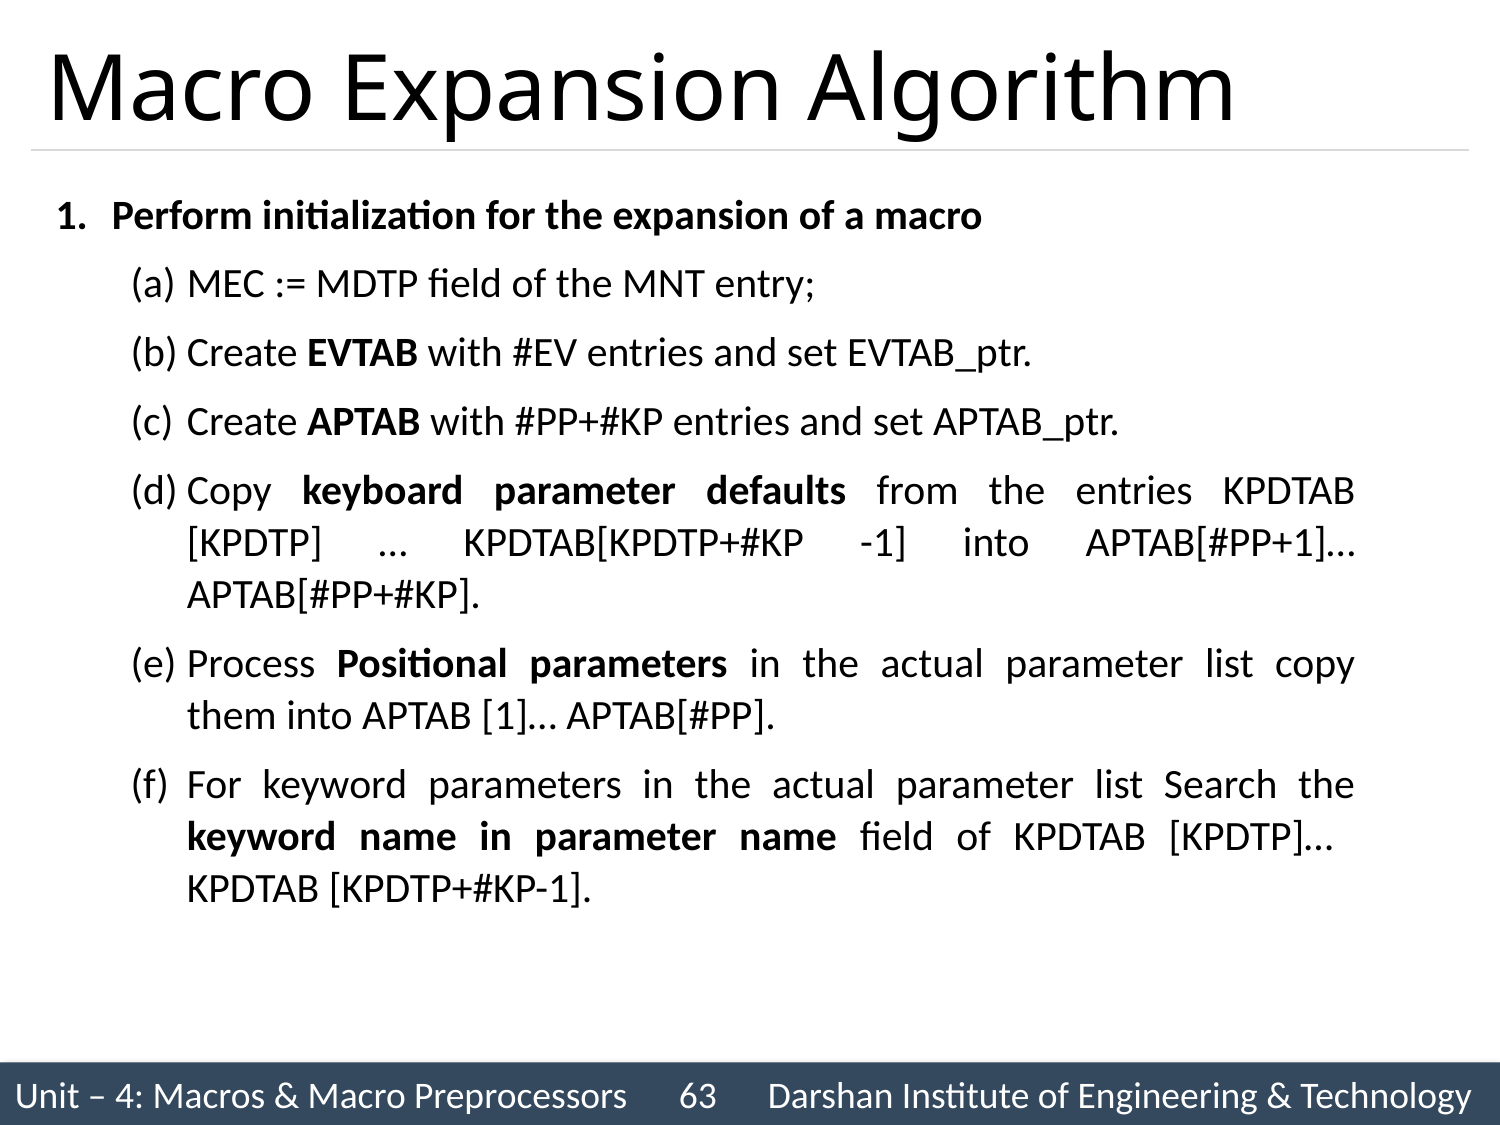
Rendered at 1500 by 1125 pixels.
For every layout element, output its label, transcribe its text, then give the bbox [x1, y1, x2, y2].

table_header Perform initialization for the expansion of a macro MEC := MDTP field of the MNT entry; Create EVTAB with #EV entries and set EVTAB_ptr. Create APTAB with #PP+#KP entries and set APTAB_ptr. Copy keyboard parameter defaults from the entries KPDTAB [KPDTP] … KPDTAB[KPDTP+#KP -1] into APTAB[#PP+1]… APTAB[#PP+#KP]. Process Positional parameters in the actual parameter list copy them into APTAB [1]… APTAB[#PP]. For keyword parameters in the actual parameter list Search the keyword name in parameter name field of KPDTAB [KPDTP]… KPDTAB [KPDTP+#KP-1]. [37, 187, 1374, 925]
title Macro Expansion Algorithm [31, 17, 1469, 150]
